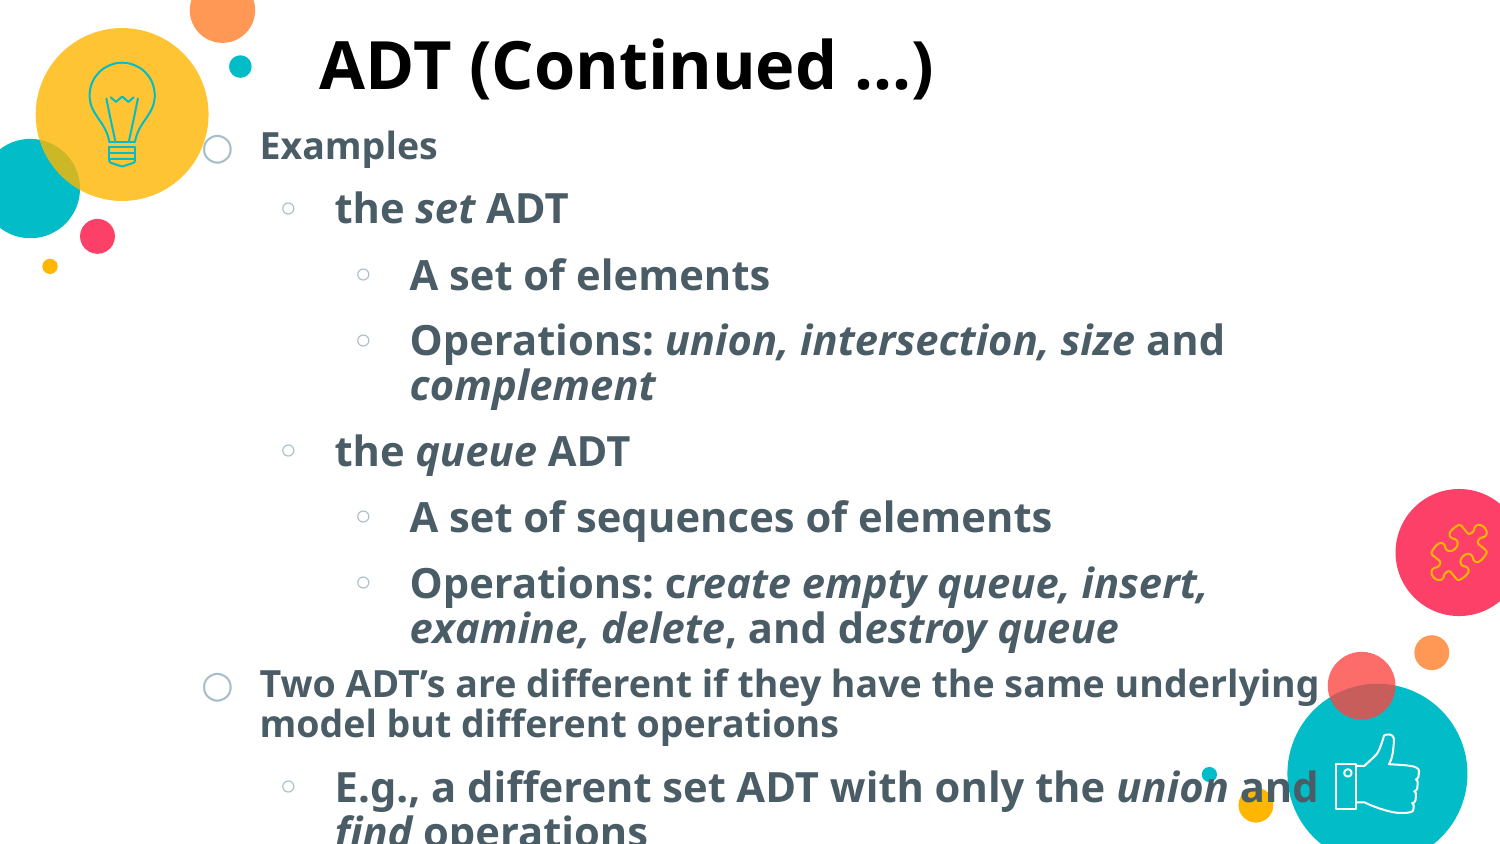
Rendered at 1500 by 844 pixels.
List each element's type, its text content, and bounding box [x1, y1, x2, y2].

list Examples the set ADT A set of elements Operations: union, intersection, size and complement the queue ADT A set of sequences of elements Operations: create empty queue, insert, examine, delete, and destroy queue Two ADT’s are different if they have the same underlying model but different operations E.g., a different set ADT with only the union and find operations The appropriateness of an implementation depends very much on the operations to be performed [169, 111, 1402, 824]
text_box ADT (Continued …) [274, 15, 981, 111]
